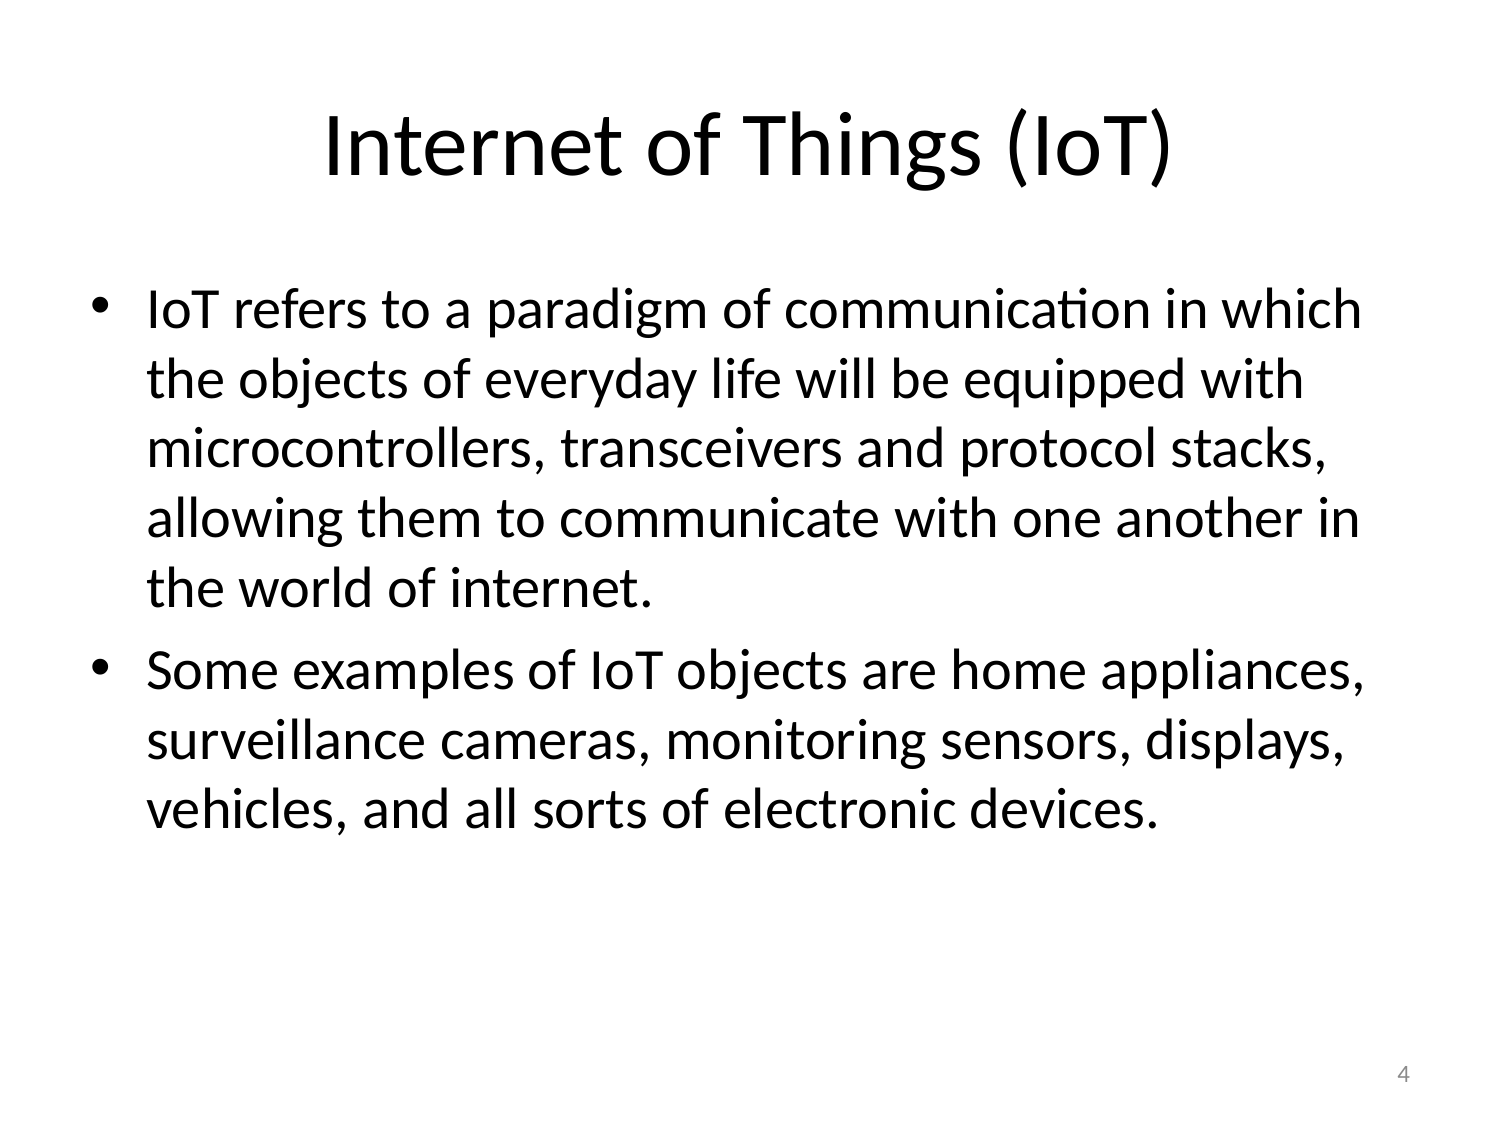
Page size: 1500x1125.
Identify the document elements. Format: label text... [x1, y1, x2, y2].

list IoT refers to a paradigm of communication in which the objects of everyday life will be equipped with microcontrollers, transceivers and protocol stacks, allowing them to communicate with one another in the world of internet. Some examples of IoT objects are home appliances, surveillance cameras, monitoring sensors, displays, vehicles, and all sorts of electronic devices. [75, 262, 1425, 1005]
title Internet of Things (IoT) [75, 45, 1425, 233]
slide_number 4 [1074, 1042, 1425, 1103]
